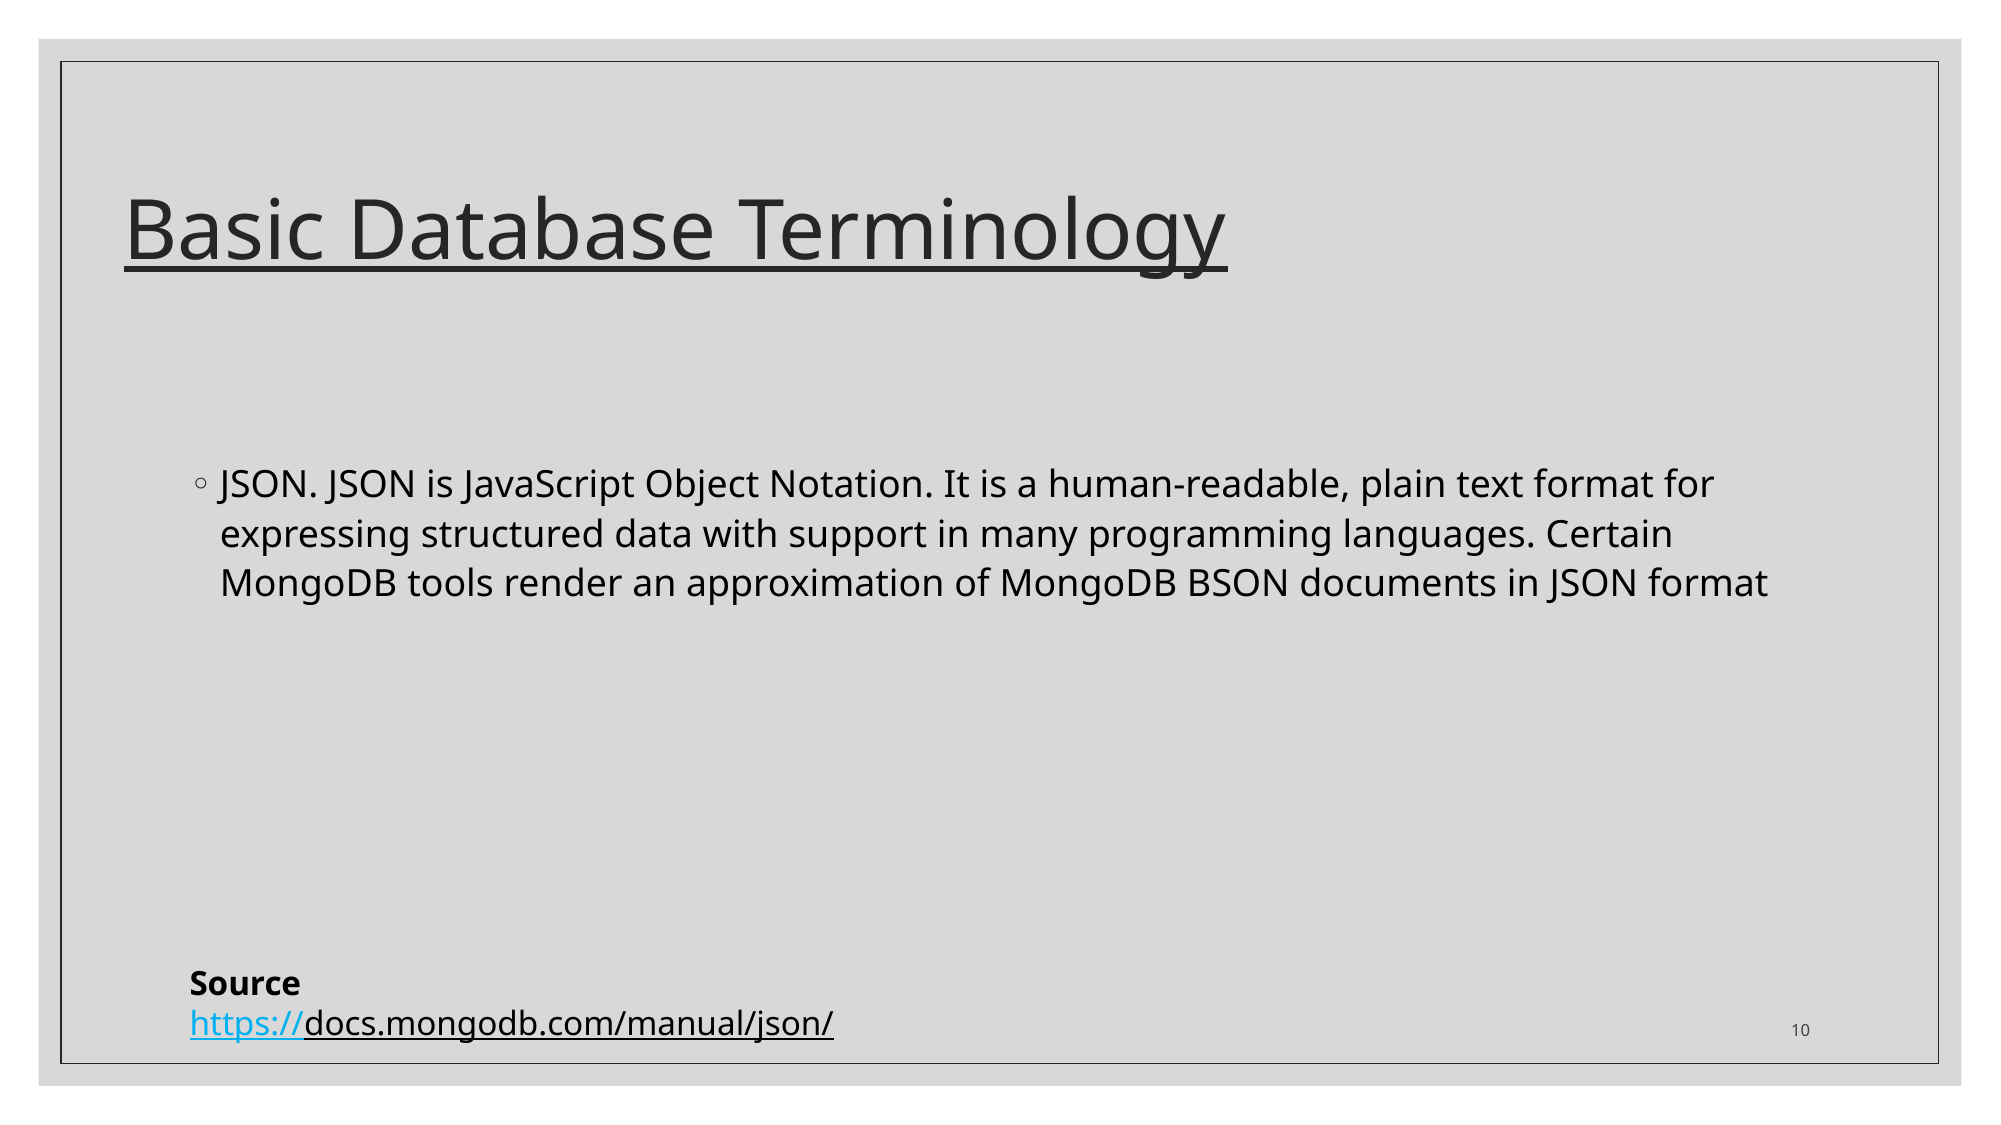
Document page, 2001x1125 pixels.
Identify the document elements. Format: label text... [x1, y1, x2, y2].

title Basic Database Terminology [108, 120, 1410, 346]
slide_number 10 [1687, 990, 1825, 1050]
text_box Source https://docs.mongodb.com/manual/json/ [174, 954, 1825, 1055]
list JSON. JSON is JavaScript Object Notation. It is a human-readable, plain text format for expressing structured data with support in many programming languages. Certain MongoDB tools render an approximation of MongoDB BSON documents in JSON format [174, 448, 1825, 954]
